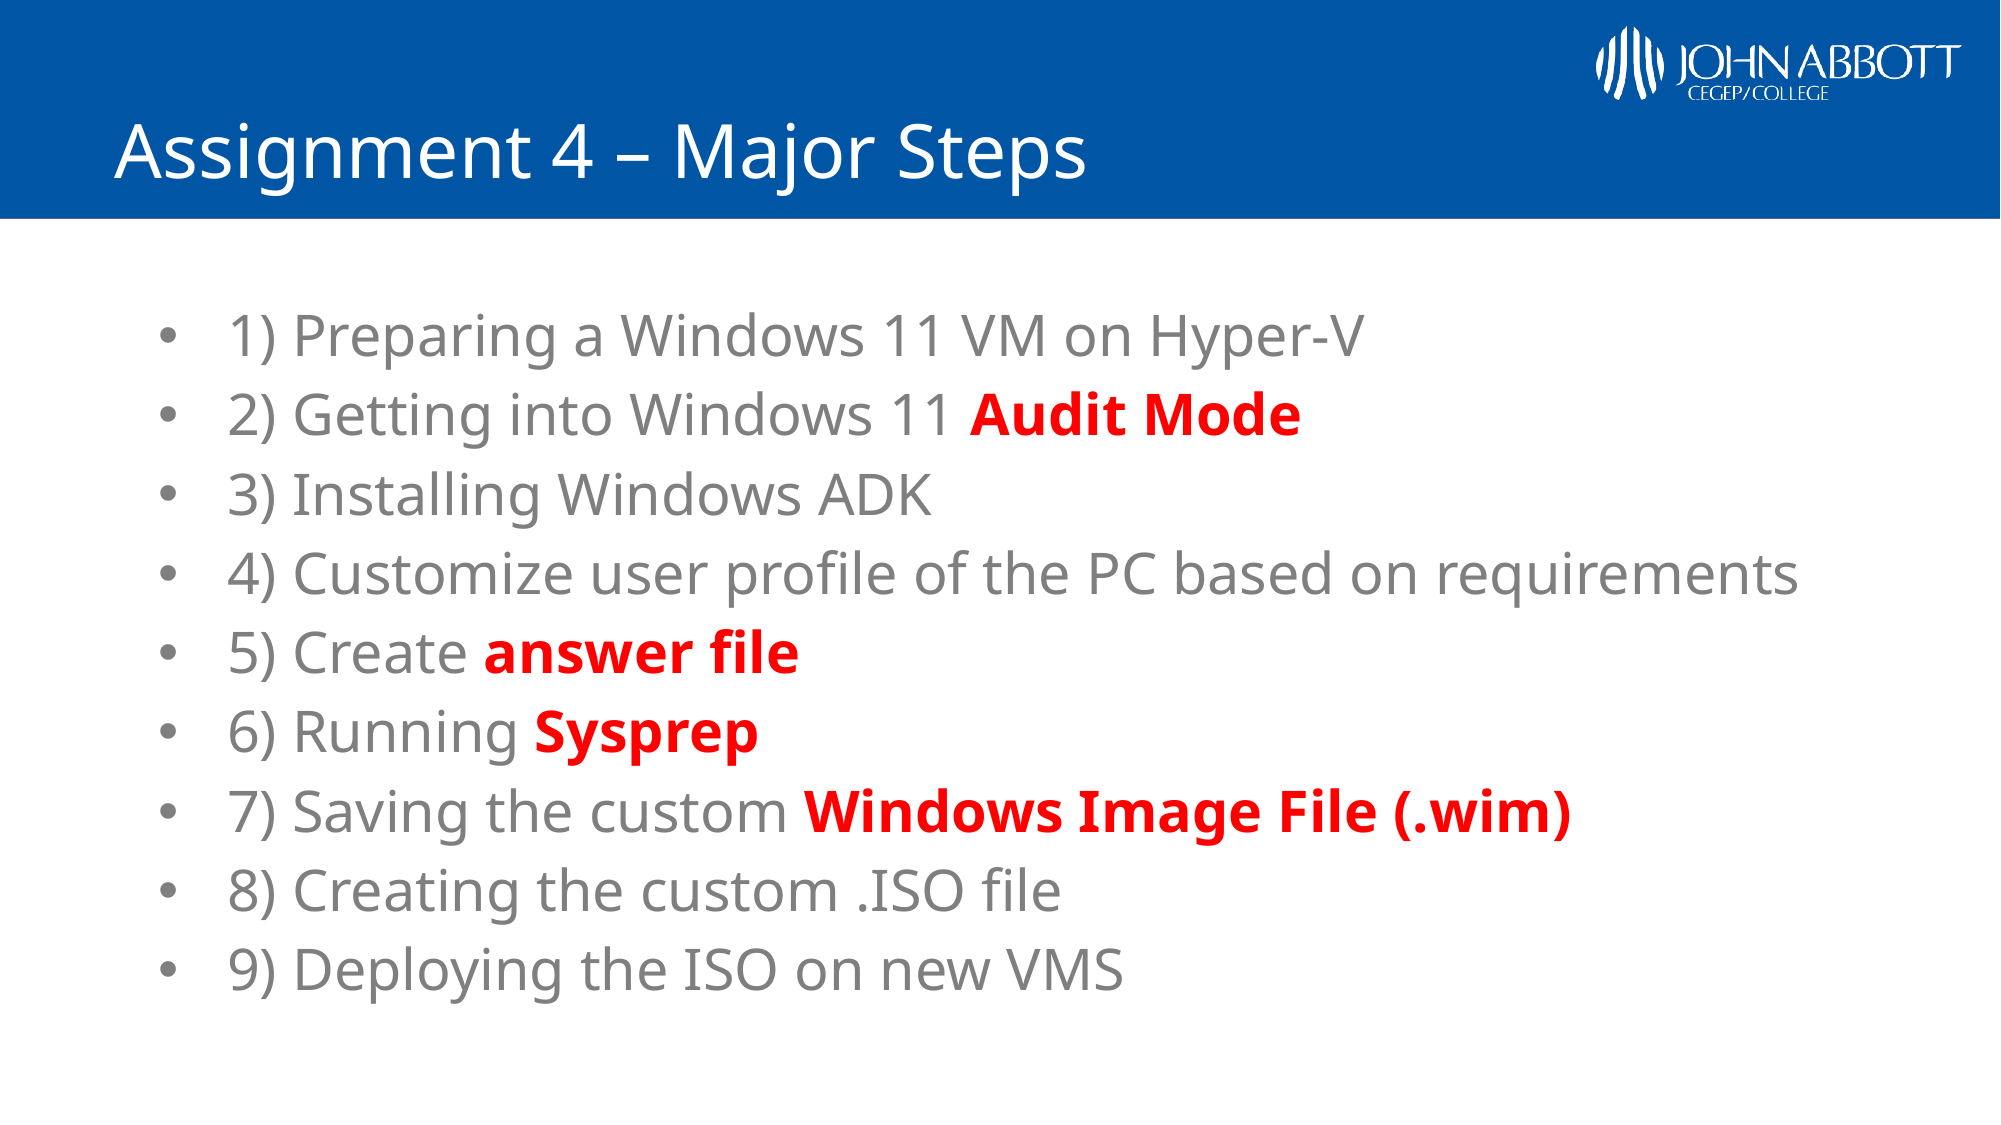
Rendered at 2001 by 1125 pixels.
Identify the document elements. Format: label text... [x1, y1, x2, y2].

list 1) Preparing a Windows 11 VM on Hyper-V 2) Getting into Windows 11 Audit Mode 3) Installing Windows ADK 4) Customize user profile of the PC based on requirements 5) Create answer file 6) Running Sysprep 7) Saving the custom Windows Image File (.wim) 8) Creating the custom .ISO file 9) Deploying the ISO on new VMS [137, 299, 1863, 1014]
title Assignment 4 – Major Steps [99, 0, 1863, 202]
picture [1863, 26, 1962, 100]
